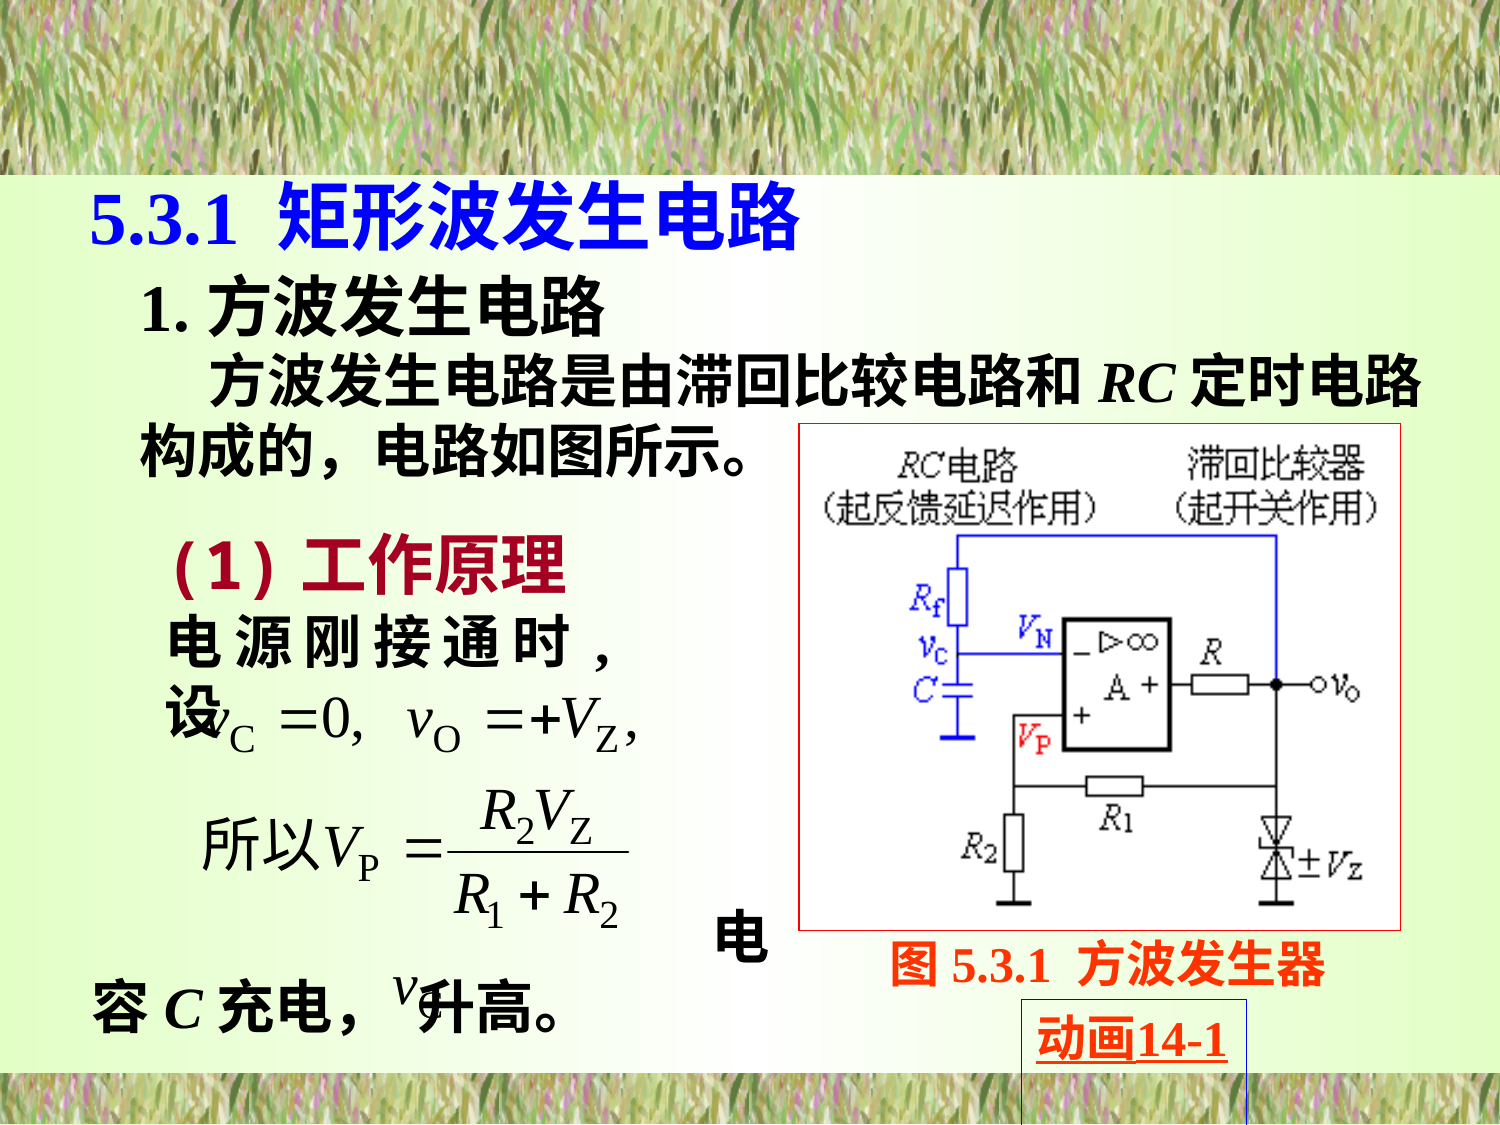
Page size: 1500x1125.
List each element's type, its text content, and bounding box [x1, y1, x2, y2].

picture [0, 0, 1500, 175]
text_box 电源刚接通时, 设 [0, 597, 625, 753]
text_box 1.方波发生电路 方波发生电路是由滞回比较电路和RC定时电路构成的，电路如图所示。 [125, 257, 1438, 492]
text_box 动画14-1 [1021, 1010, 1247, 1125]
picture [0, 1073, 1021, 1124]
text_box 5.3.1 矩形波发生电路 [62, 162, 950, 268]
text_box (1)工作原理 [0, 515, 588, 597]
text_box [194, 680, 650, 891]
picture [1247, 1073, 1500, 1124]
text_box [76, 892, 803, 1040]
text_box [799, 424, 1401, 1001]
